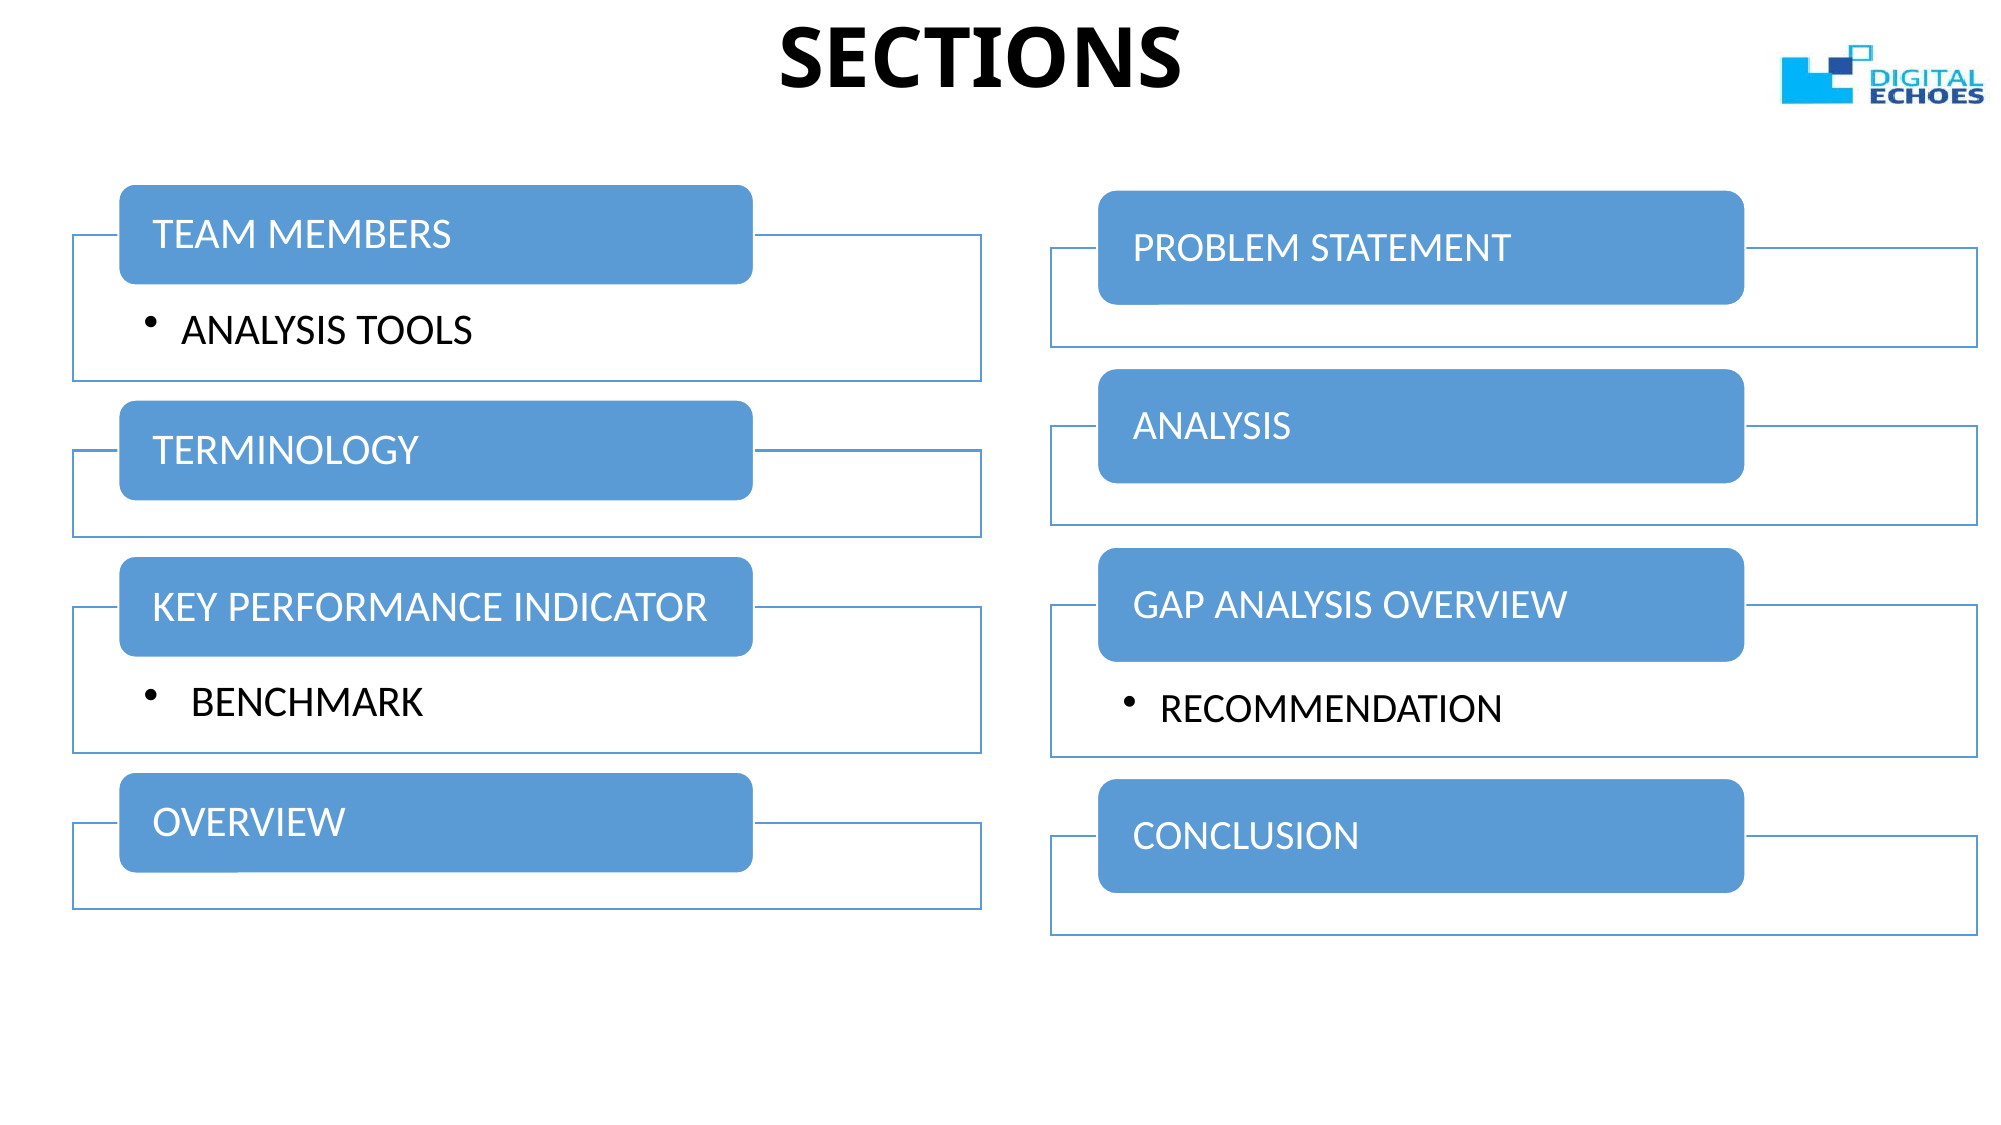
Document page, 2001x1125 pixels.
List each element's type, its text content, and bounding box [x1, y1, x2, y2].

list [1050, 182, 1978, 943]
title SECTIONS [389, 14, 1572, 114]
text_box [72, 132, 981, 962]
picture [1766, 0, 2000, 162]
